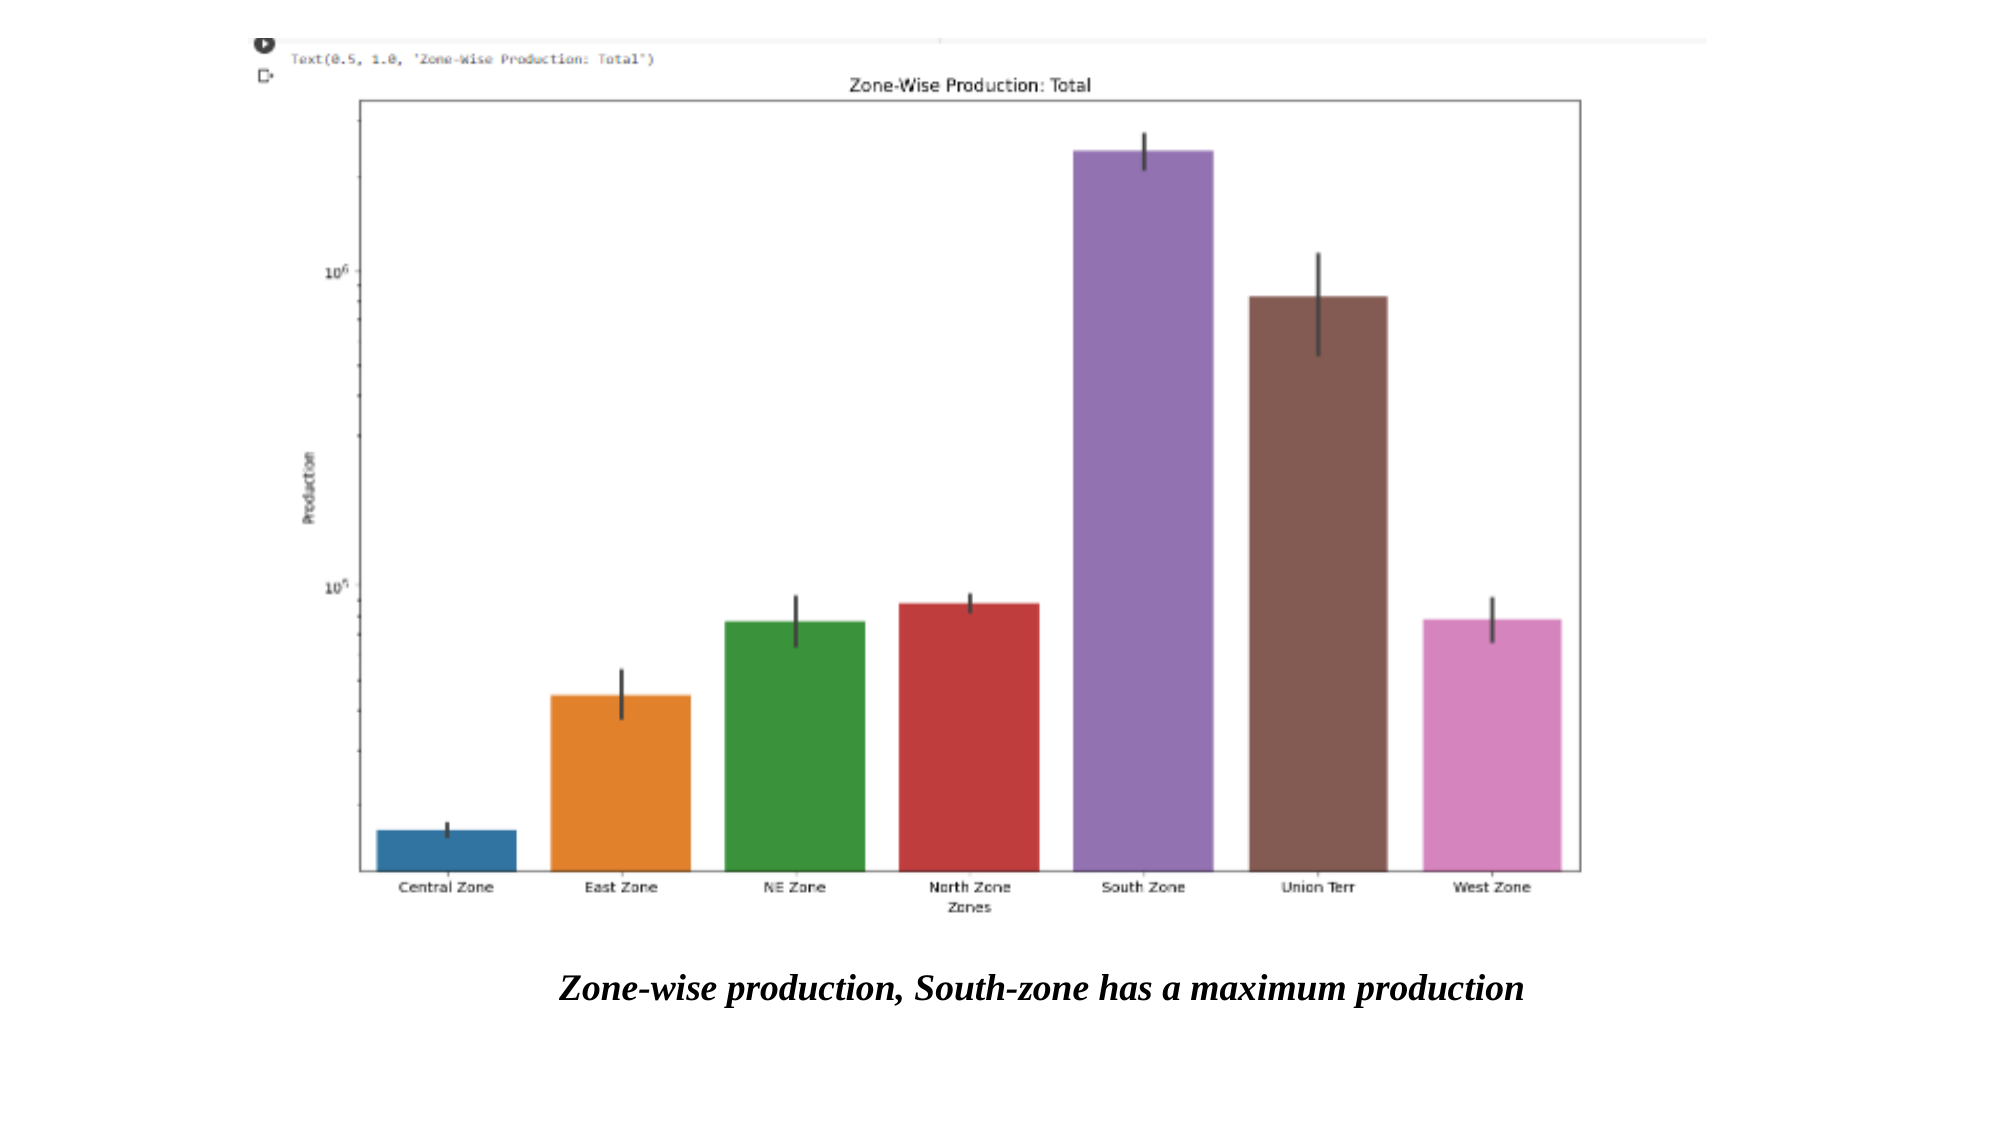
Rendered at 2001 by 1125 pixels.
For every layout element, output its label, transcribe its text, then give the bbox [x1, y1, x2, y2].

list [247, 38, 1707, 956]
text_box Zone-wise production, South-zone has a maximum production [410, 956, 1674, 1015]
